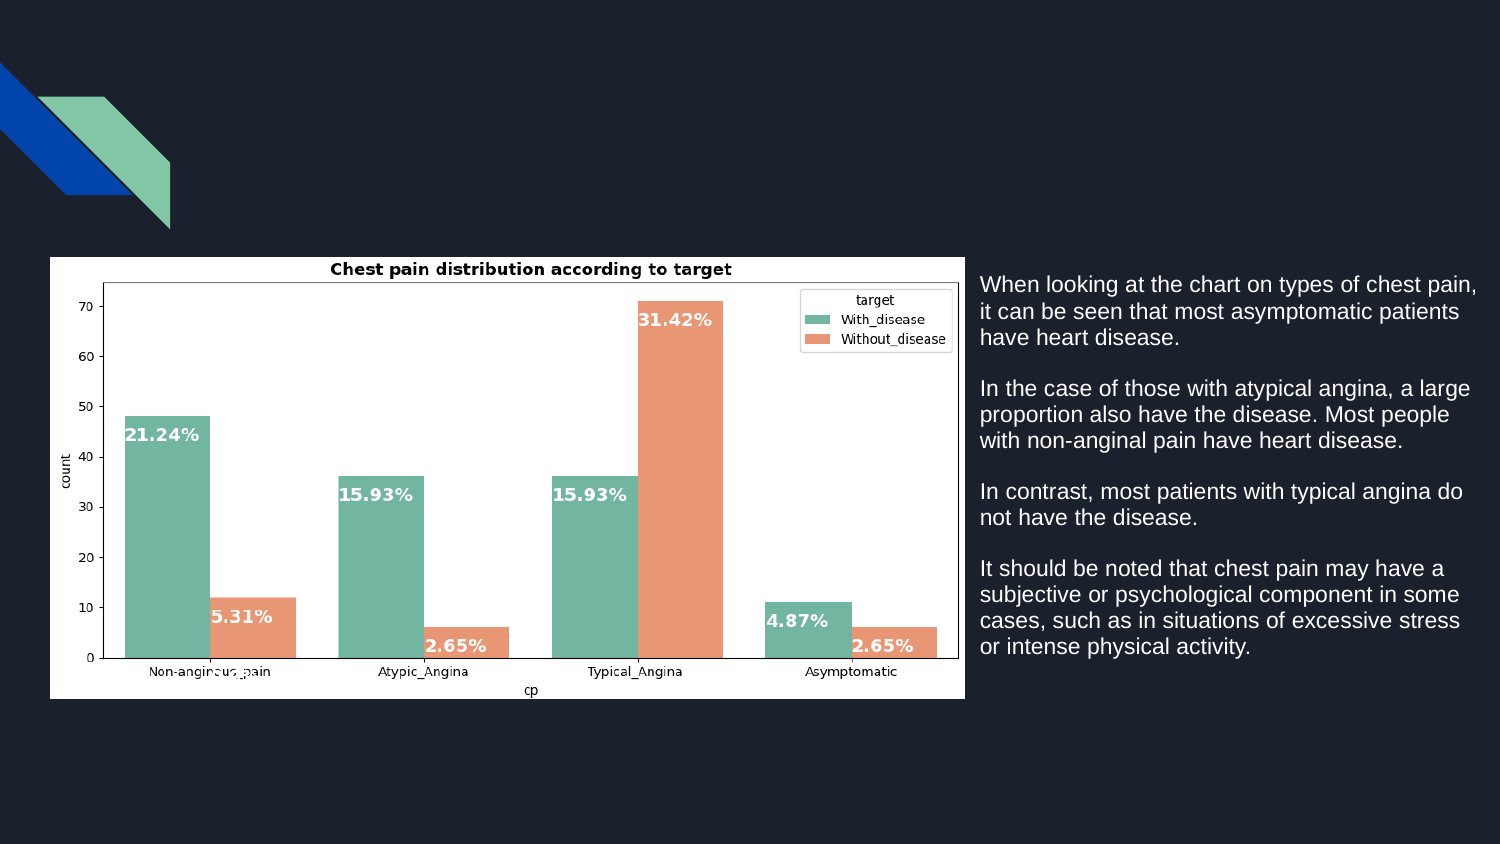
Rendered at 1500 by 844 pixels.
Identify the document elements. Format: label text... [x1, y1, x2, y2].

picture [49, 256, 965, 699]
list When looking at the chart on types of chest pain, it can be seen that most asymptomatic patients have heart disease. In the case of those with atypical angina, a large proportion also have the disease. Most people with non-anginal pain have heart disease. In contrast, most patients with typical angina do not have the disease. It should be noted that chest pain may have a subjective or psychological component in some cases, such as in situations of excessive stress or intense physical activity. [964, 257, 1500, 844]
